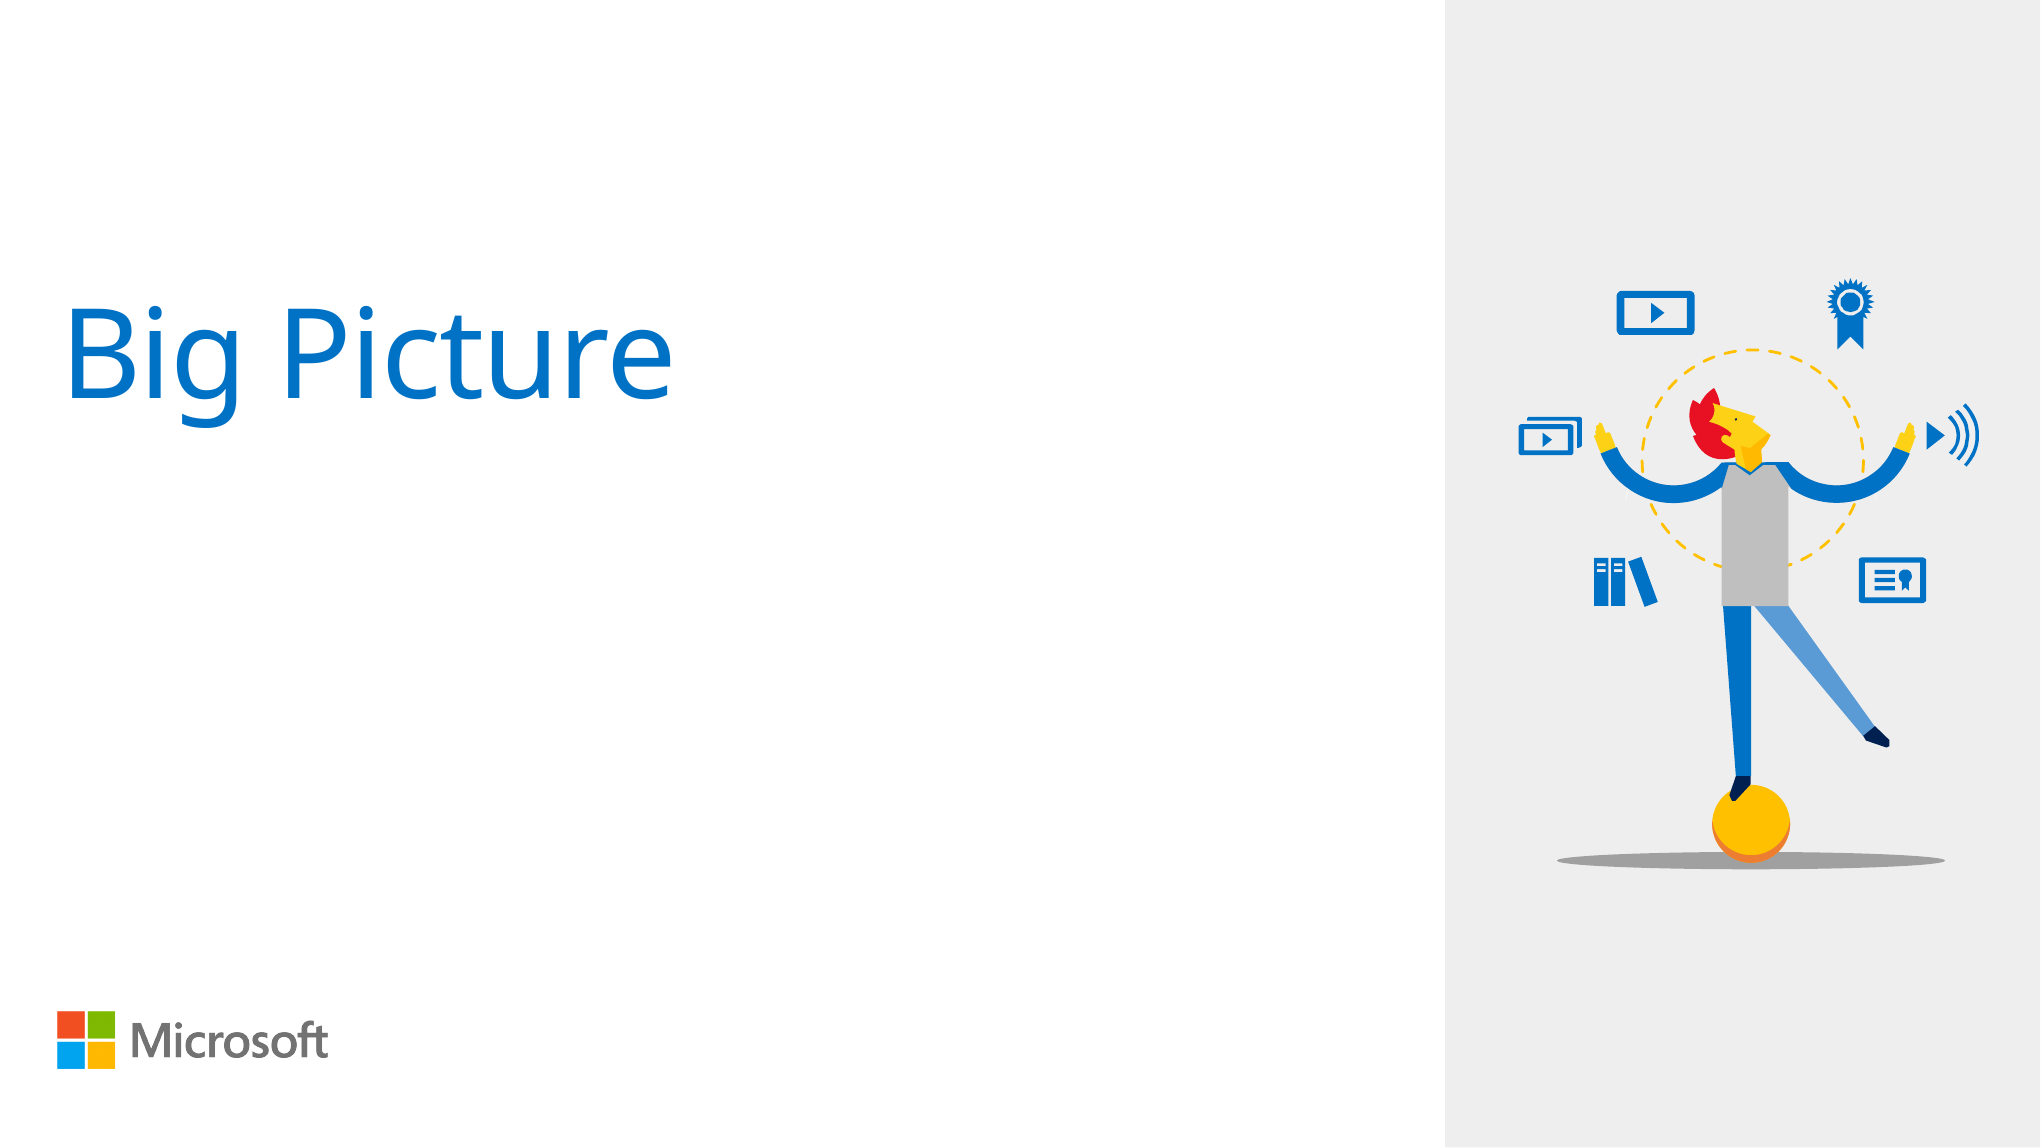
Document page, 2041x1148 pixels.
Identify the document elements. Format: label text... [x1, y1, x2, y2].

title Big Picture [45, 275, 1429, 456]
picture [57, 1011, 328, 1069]
